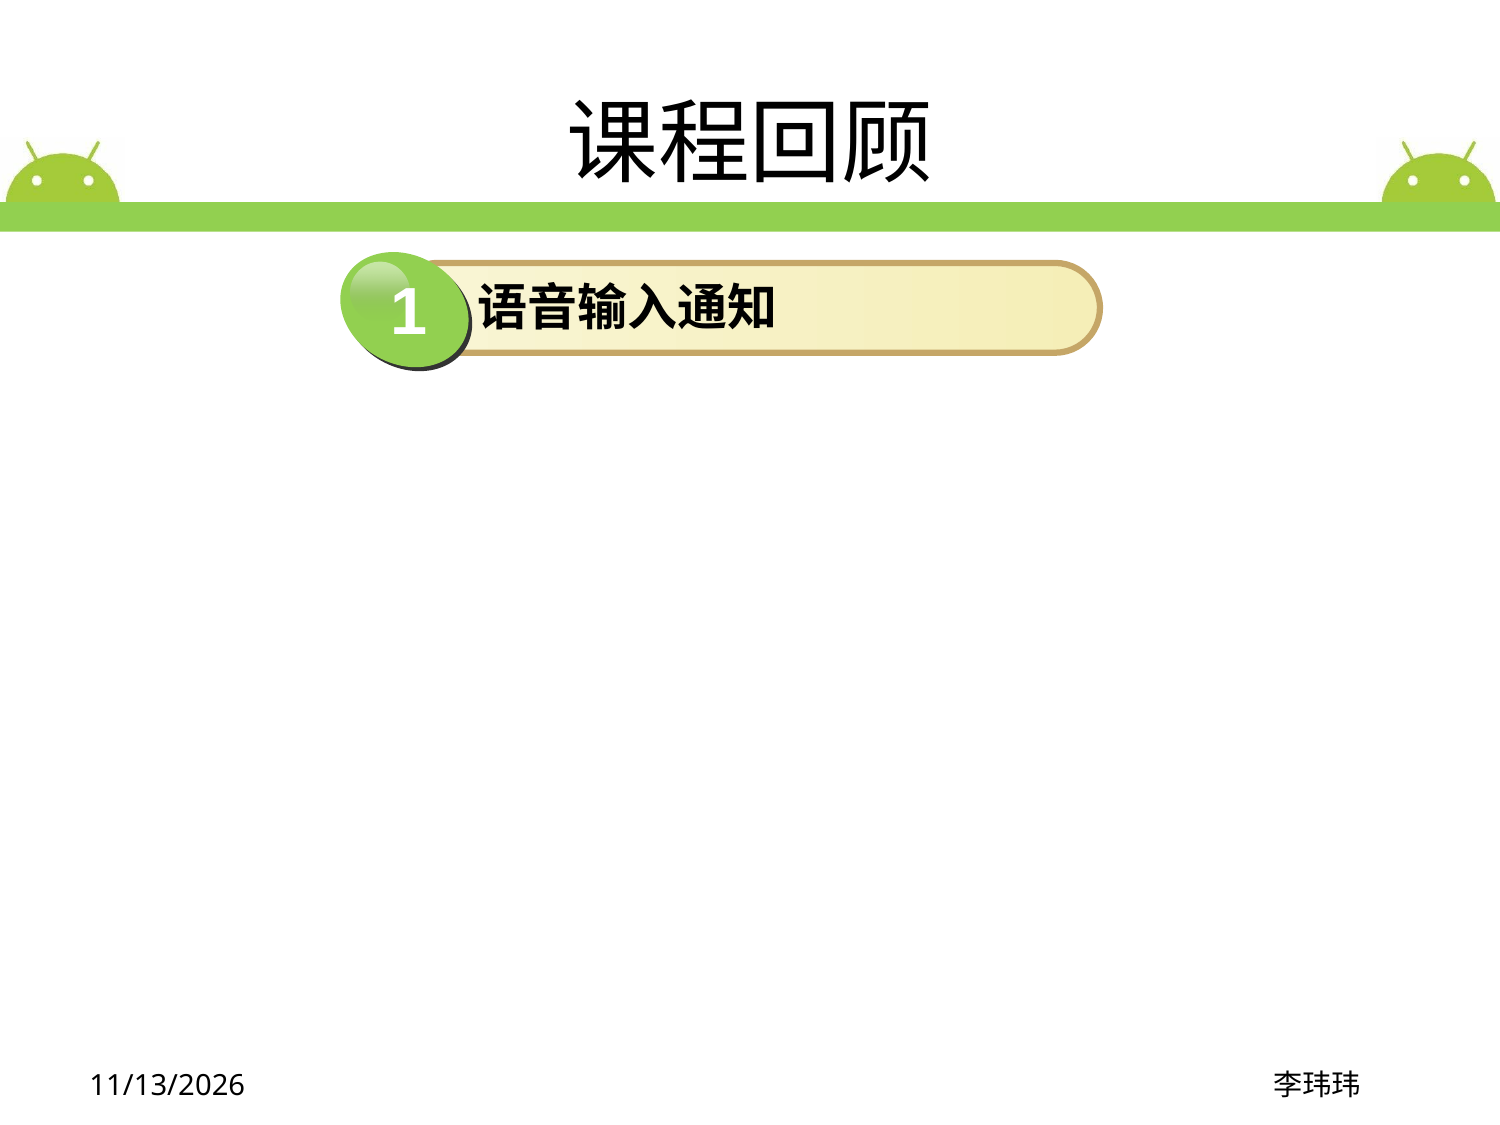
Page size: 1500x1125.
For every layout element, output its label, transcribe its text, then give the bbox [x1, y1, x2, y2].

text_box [336, 254, 1101, 369]
picture [0, 137, 75, 202]
picture [1425, 137, 1500, 202]
title 课程回顾 [75, 45, 1425, 233]
